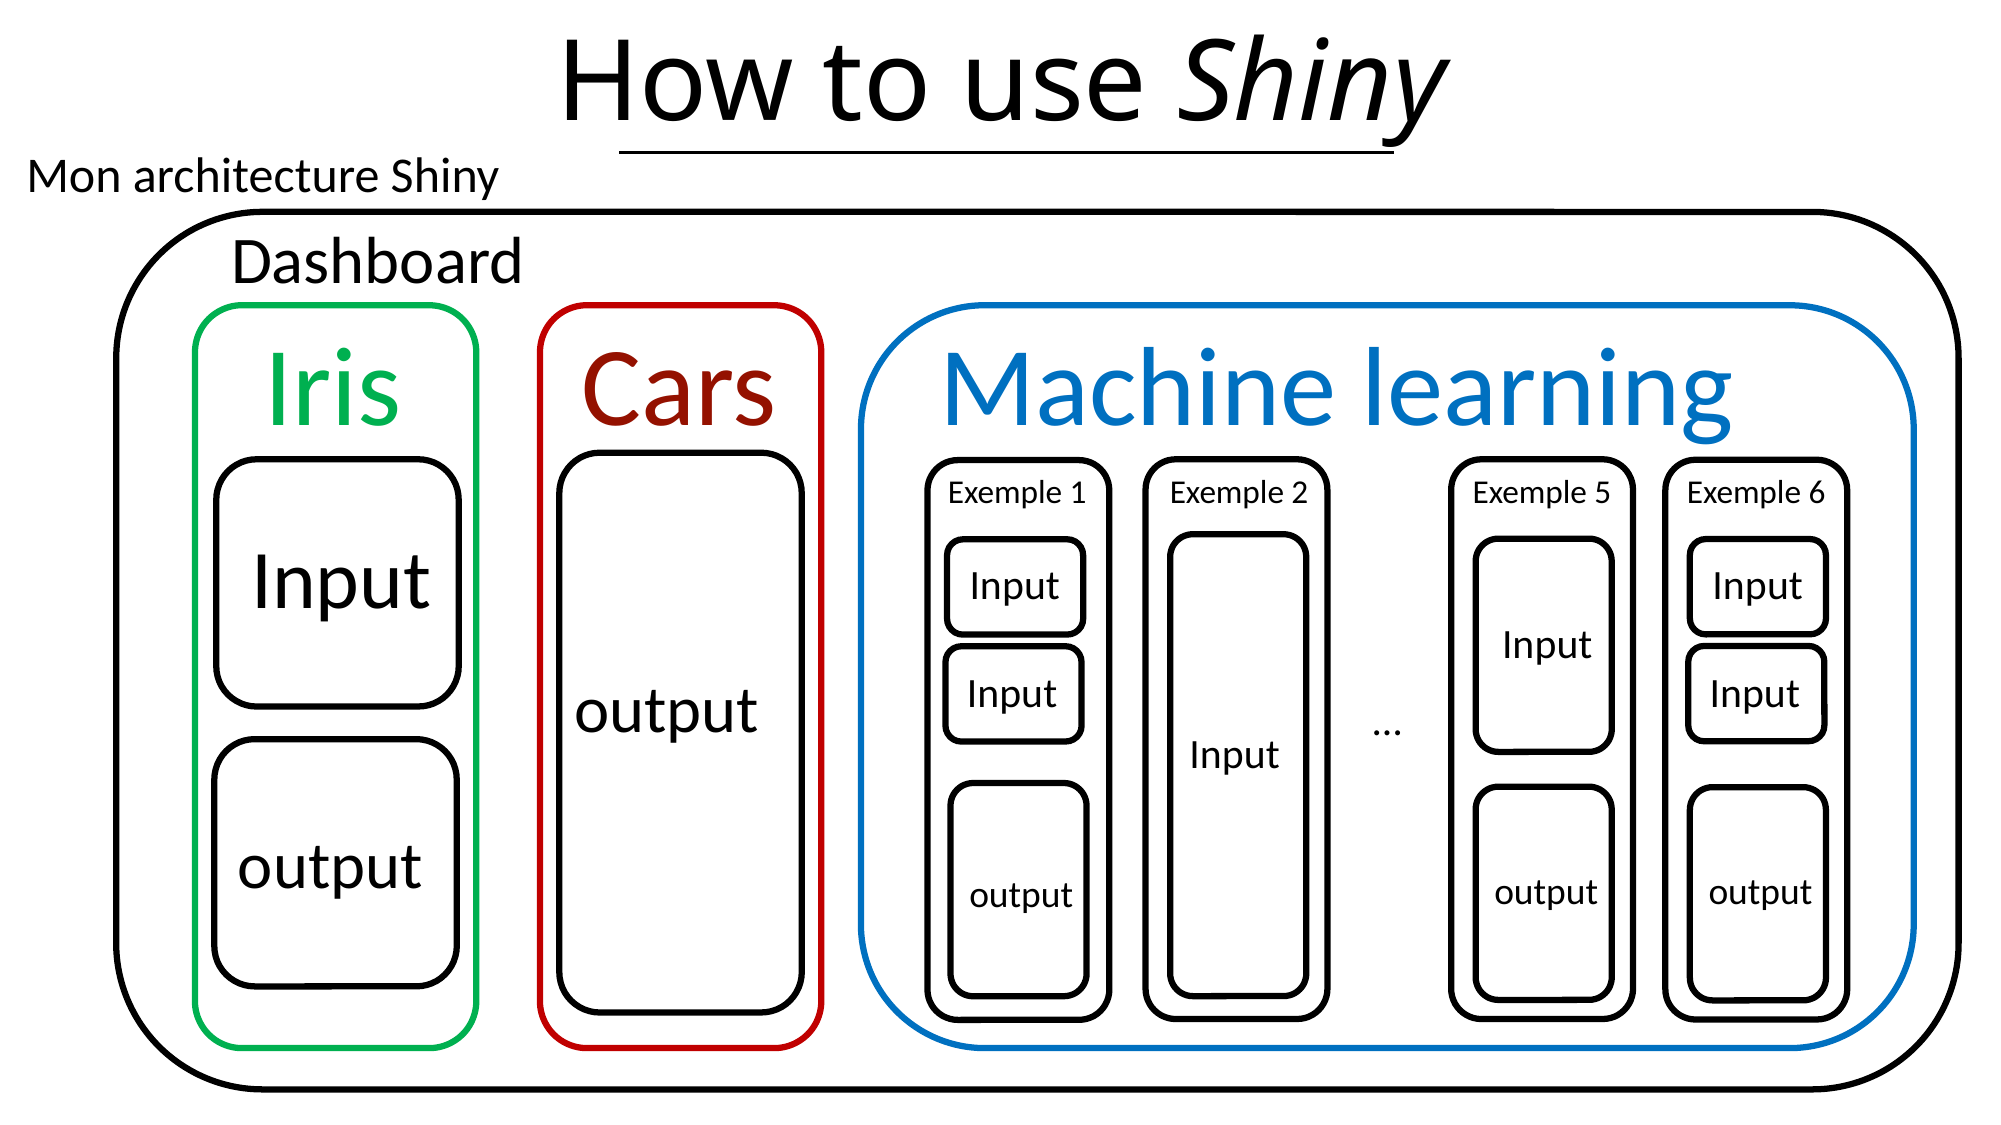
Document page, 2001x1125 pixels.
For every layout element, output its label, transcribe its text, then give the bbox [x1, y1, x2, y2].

text_box Dashboard [216, 209, 619, 304]
text_box [213, 738, 458, 988]
text_box Input [954, 550, 1090, 616]
text_box Input [1694, 657, 1830, 723]
text_box output [1693, 859, 1837, 920]
text_box Exemple 5 [1458, 462, 1630, 518]
text_box Input [1697, 550, 1833, 615]
text_box Cars [567, 305, 794, 455]
text_box [193, 304, 478, 1050]
text_box output [1479, 859, 1623, 919]
text_box Machine learning [924, 305, 2000, 455]
text_box [1144, 467, 1329, 1021]
text_box Iris [249, 305, 477, 455]
text_box [944, 645, 1083, 743]
text_box [1466, 458, 1618, 462]
text_box Input [952, 658, 1088, 723]
text_box [859, 319, 1915, 1050]
text_box [538, 308, 823, 1050]
text_box [1474, 537, 1613, 753]
text_box [1688, 538, 1828, 636]
text_box [926, 471, 1111, 1021]
text_box [1679, 458, 1833, 463]
text_box Exemple 6 [1672, 463, 1844, 518]
text_box Input [1487, 609, 1623, 675]
text_box [946, 538, 1085, 636]
text_box output [559, 658, 789, 754]
text_box [1687, 644, 1826, 743]
text_box [949, 781, 1088, 998]
text_box [1664, 469, 1849, 1021]
text_box Input [1174, 719, 1310, 785]
text_box [115, 210, 1960, 1091]
text_box How to use Shiny [87, 0, 1915, 153]
text_box Exemple 2 [1154, 462, 1327, 518]
text_box … [1319, 686, 1450, 752]
text_box Exemple 1 [933, 462, 1105, 518]
text_box [1161, 458, 1312, 462]
text_box output [223, 814, 452, 910]
text_box [1169, 533, 1308, 998]
text_box [1474, 785, 1613, 1001]
text_box [215, 458, 460, 708]
text_box Input [236, 518, 468, 633]
text_box [558, 451, 803, 1014]
text_box [1450, 468, 1635, 1021]
text_box [1688, 786, 1828, 1002]
text_box Mon architecture Shiny [11, 135, 537, 211]
text_box output [954, 862, 1098, 923]
